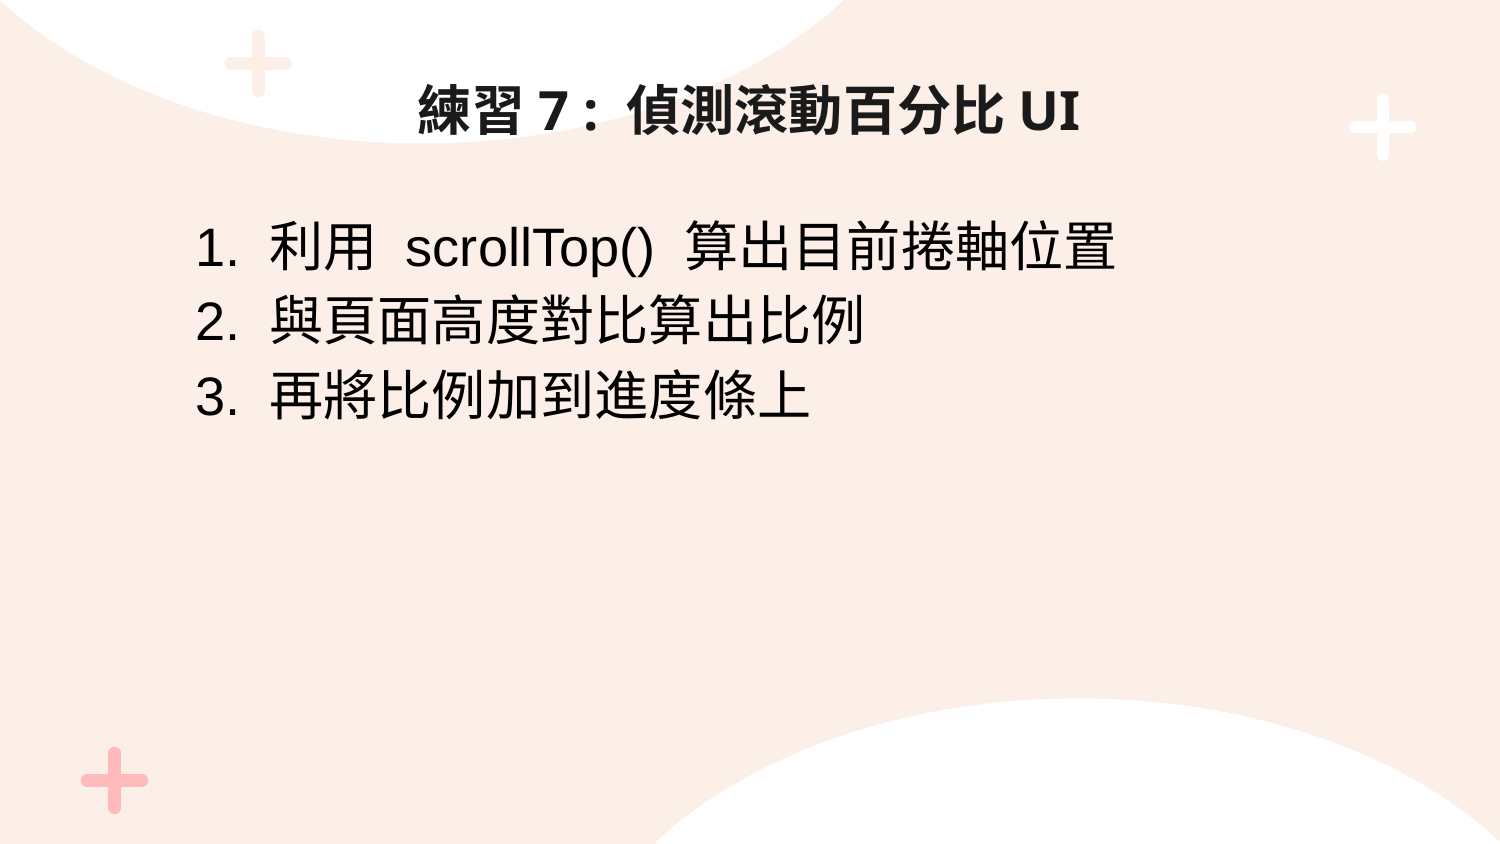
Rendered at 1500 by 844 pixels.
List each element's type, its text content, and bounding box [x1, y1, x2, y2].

title 練習7 : 偵測滾動百分比UI [115, 67, 1383, 163]
list 1. 利用 scrollTop() 算出目前捲軸位置 2. 與頁面高度對比算出比例 3. 再將比例加到進度條上 [195, 172, 1420, 793]
